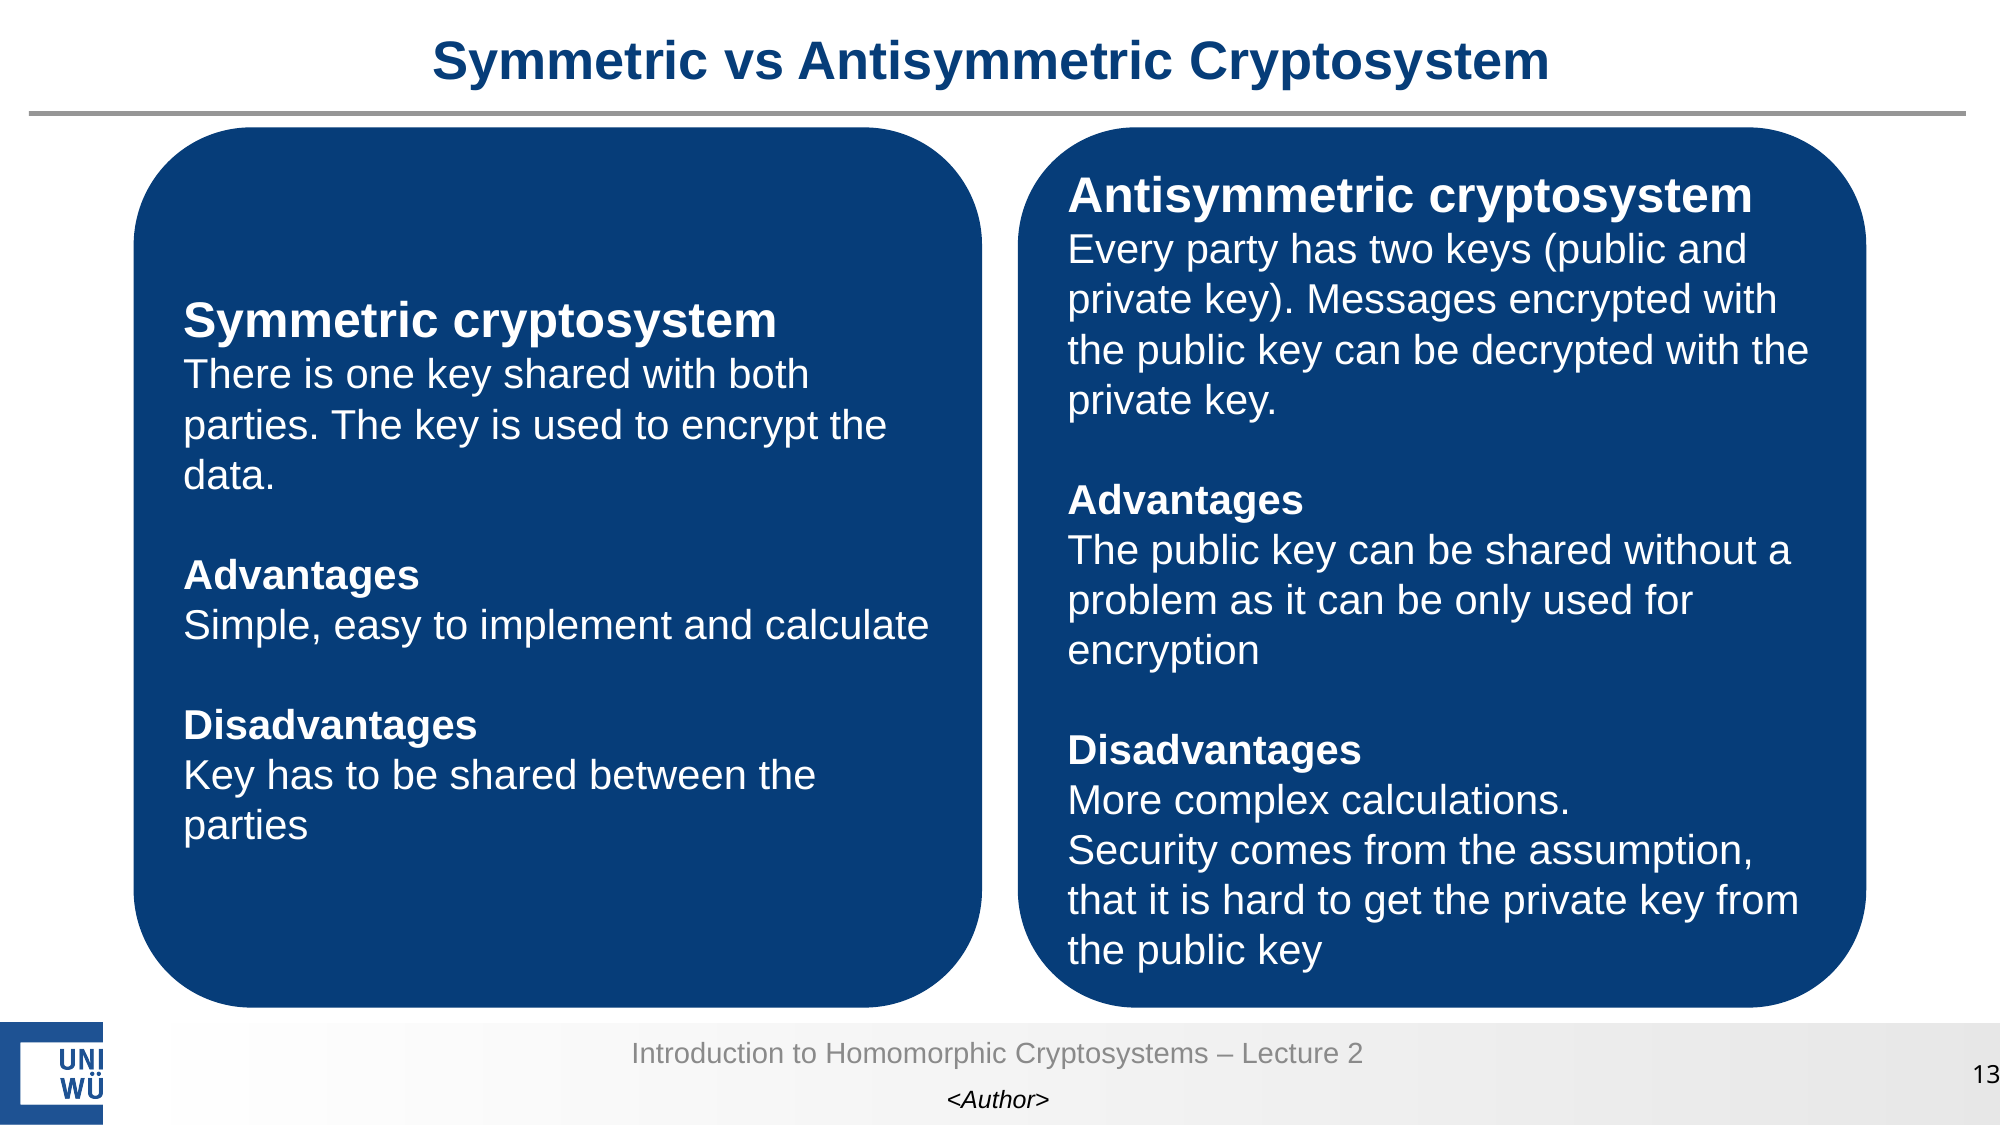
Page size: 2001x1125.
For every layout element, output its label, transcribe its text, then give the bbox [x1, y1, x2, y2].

title Symmetric vs Antisymmetric Cryptosystem [117, 4, 1867, 112]
text_box Antisymmetric cryptosystem Every party has two keys (public and private key). Messages encrypted with the public key can be decrypted with the private key. Advantages The public key can be shared without a problem as it can be only used for encryption Disadvantages More complex calculations. Security comes from the assumption, that it is hard to get the private key from the public key [1017, 127, 1867, 1008]
text_box Symmetric cryptosystem There is one key shared with both parties. The key is used to encrypt the data. Advantages Simple, easy to implement and calculate Disadvantages Key has to be shared between the parties [133, 127, 983, 1008]
picture [0, 1022, 103, 1125]
